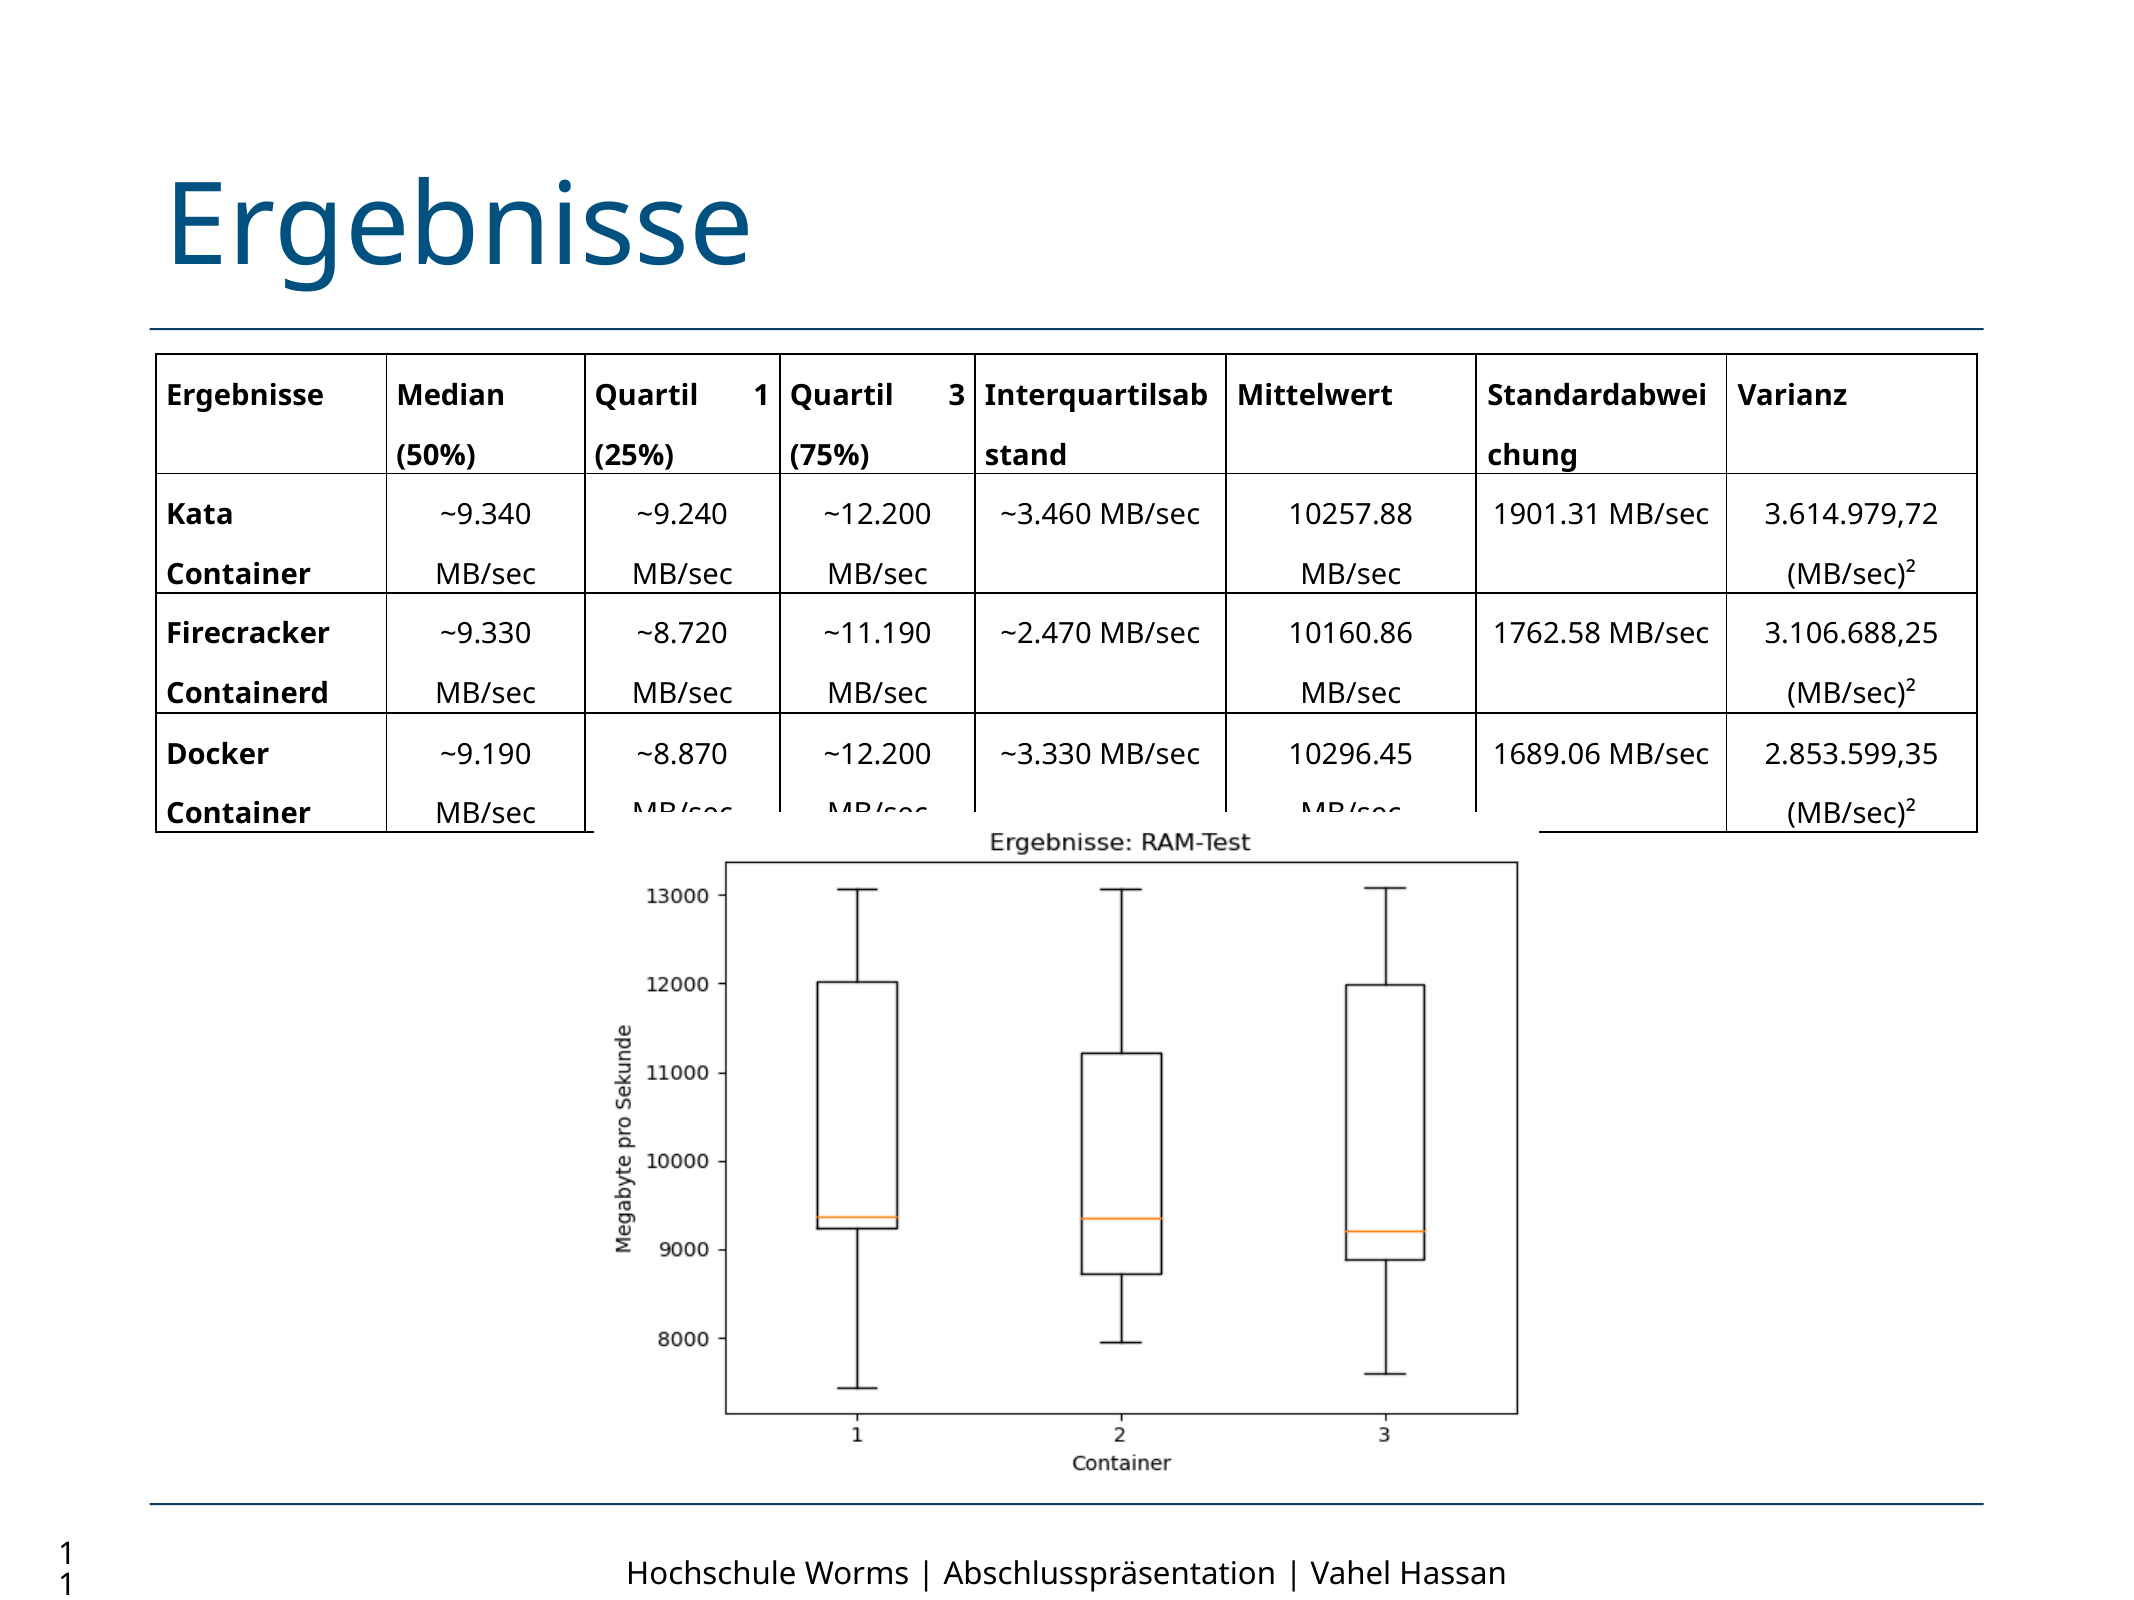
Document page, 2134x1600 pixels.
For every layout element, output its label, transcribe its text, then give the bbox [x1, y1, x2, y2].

table_cell Kata Container [157, 474, 386, 592]
table_cell ~11.190 MB/sec [781, 594, 974, 712]
table_header Varianz [1727, 355, 1976, 473]
table_cell ~8.720 MB/sec [586, 594, 779, 712]
table_cell 10160.86 MB/sec [1227, 594, 1475, 712]
slide_number 11 [49, 1524, 90, 1580]
table_cell Docker Container [157, 714, 386, 831]
table_cell ~12.200 MB/sec [781, 474, 974, 592]
table_cell 3.106.688,25 (MB/sec)² [1727, 594, 1976, 712]
table_cell ~2.470 MB/sec [976, 594, 1225, 712]
table_header Median (50%) [387, 355, 584, 473]
table_cell 3.614.979,72 (MB/sec)² [1727, 474, 1976, 592]
table_cell ~3.330 MB/sec [976, 714, 1225, 812]
table_header Quartil 1 (25%) [586, 355, 779, 473]
table_cell 1901.31 MB/sec [1477, 474, 1726, 592]
table_cell 10257.88 MB/sec [1227, 474, 1475, 592]
table_cell 2.853.599,35 (MB/sec)² [1727, 714, 1976, 831]
table_header Interquartilsabstand [976, 355, 1225, 473]
table_cell Firecracker Containerd [157, 594, 386, 712]
table_cell ~9.240 MB/sec [586, 474, 779, 592]
picture [594, 812, 1540, 1497]
table_cell ~12.200 MB/sec [781, 714, 974, 812]
table_header Mittelwert [1227, 355, 1475, 473]
table_cell ~9.330 MB/sec [387, 594, 584, 712]
table_cell 10296.45 MB/sec [1227, 714, 1475, 812]
table_cell 1762.58 MB/sec [1477, 594, 1726, 712]
table_header Standardabweichung [1477, 355, 1726, 473]
title Ergebnisse [155, 41, 1978, 353]
table_header Quartil 3 (75%) [781, 355, 974, 473]
table_cell 1689.06 MB/sec [1477, 714, 1726, 831]
table_cell ~8.870 MB/sec [586, 714, 779, 831]
table_header Ergebnisse [157, 355, 386, 473]
table_cell ~9.190 MB/sec [387, 714, 584, 831]
table_cell ~9.340 MB/sec [387, 474, 584, 592]
table_cell ~3.460 MB/sec [976, 474, 1225, 592]
